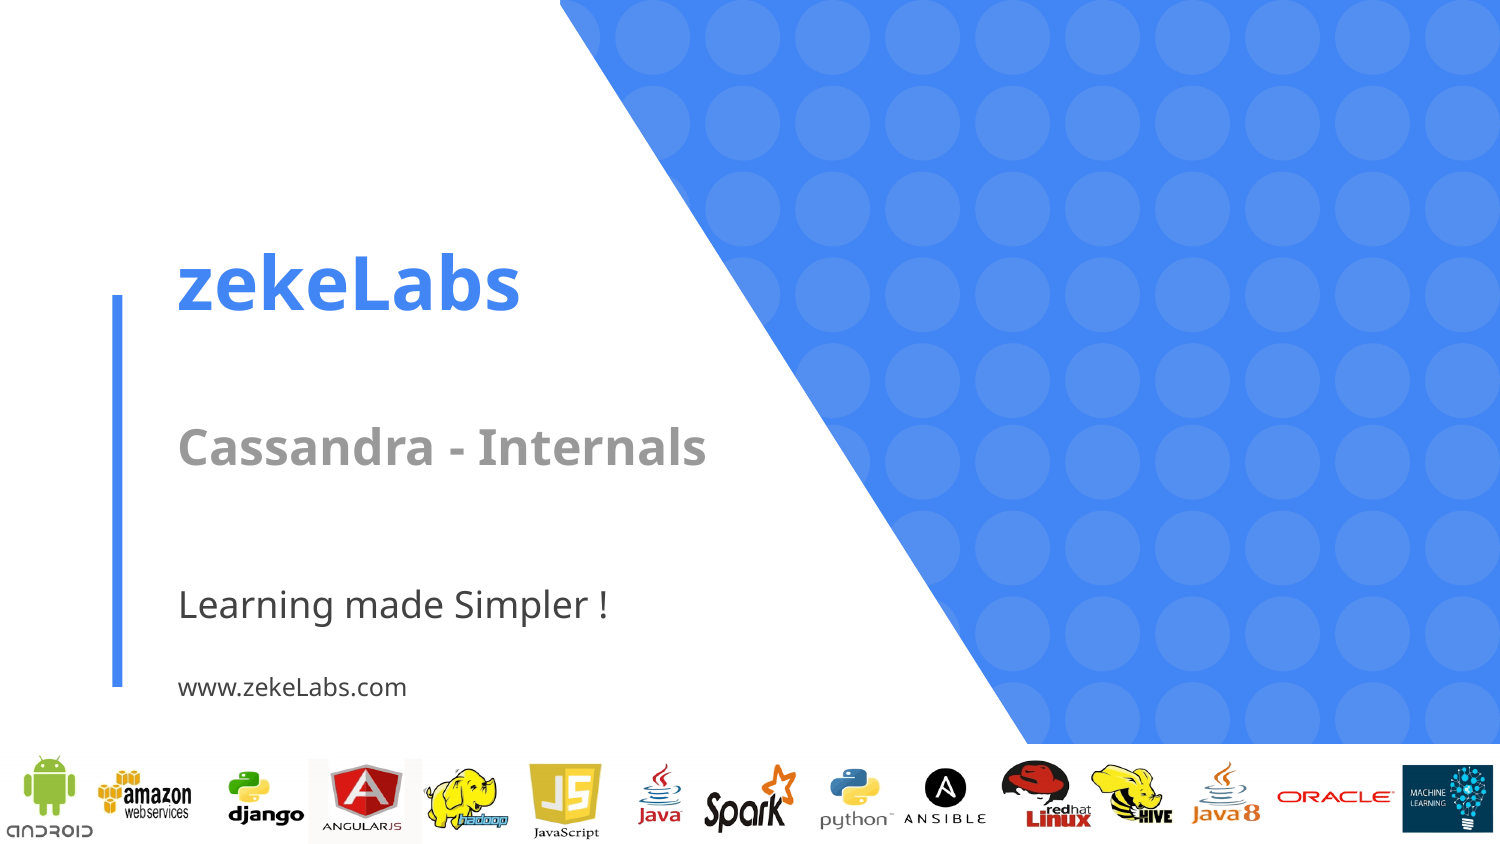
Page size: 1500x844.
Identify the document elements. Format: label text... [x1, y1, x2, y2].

subtitle Learning made Simpler ! www.zekeLabs.com [162, 566, 678, 691]
picture [0, 743, 1500, 844]
title zekeLabs Cassandra - Internals [162, 295, 941, 581]
